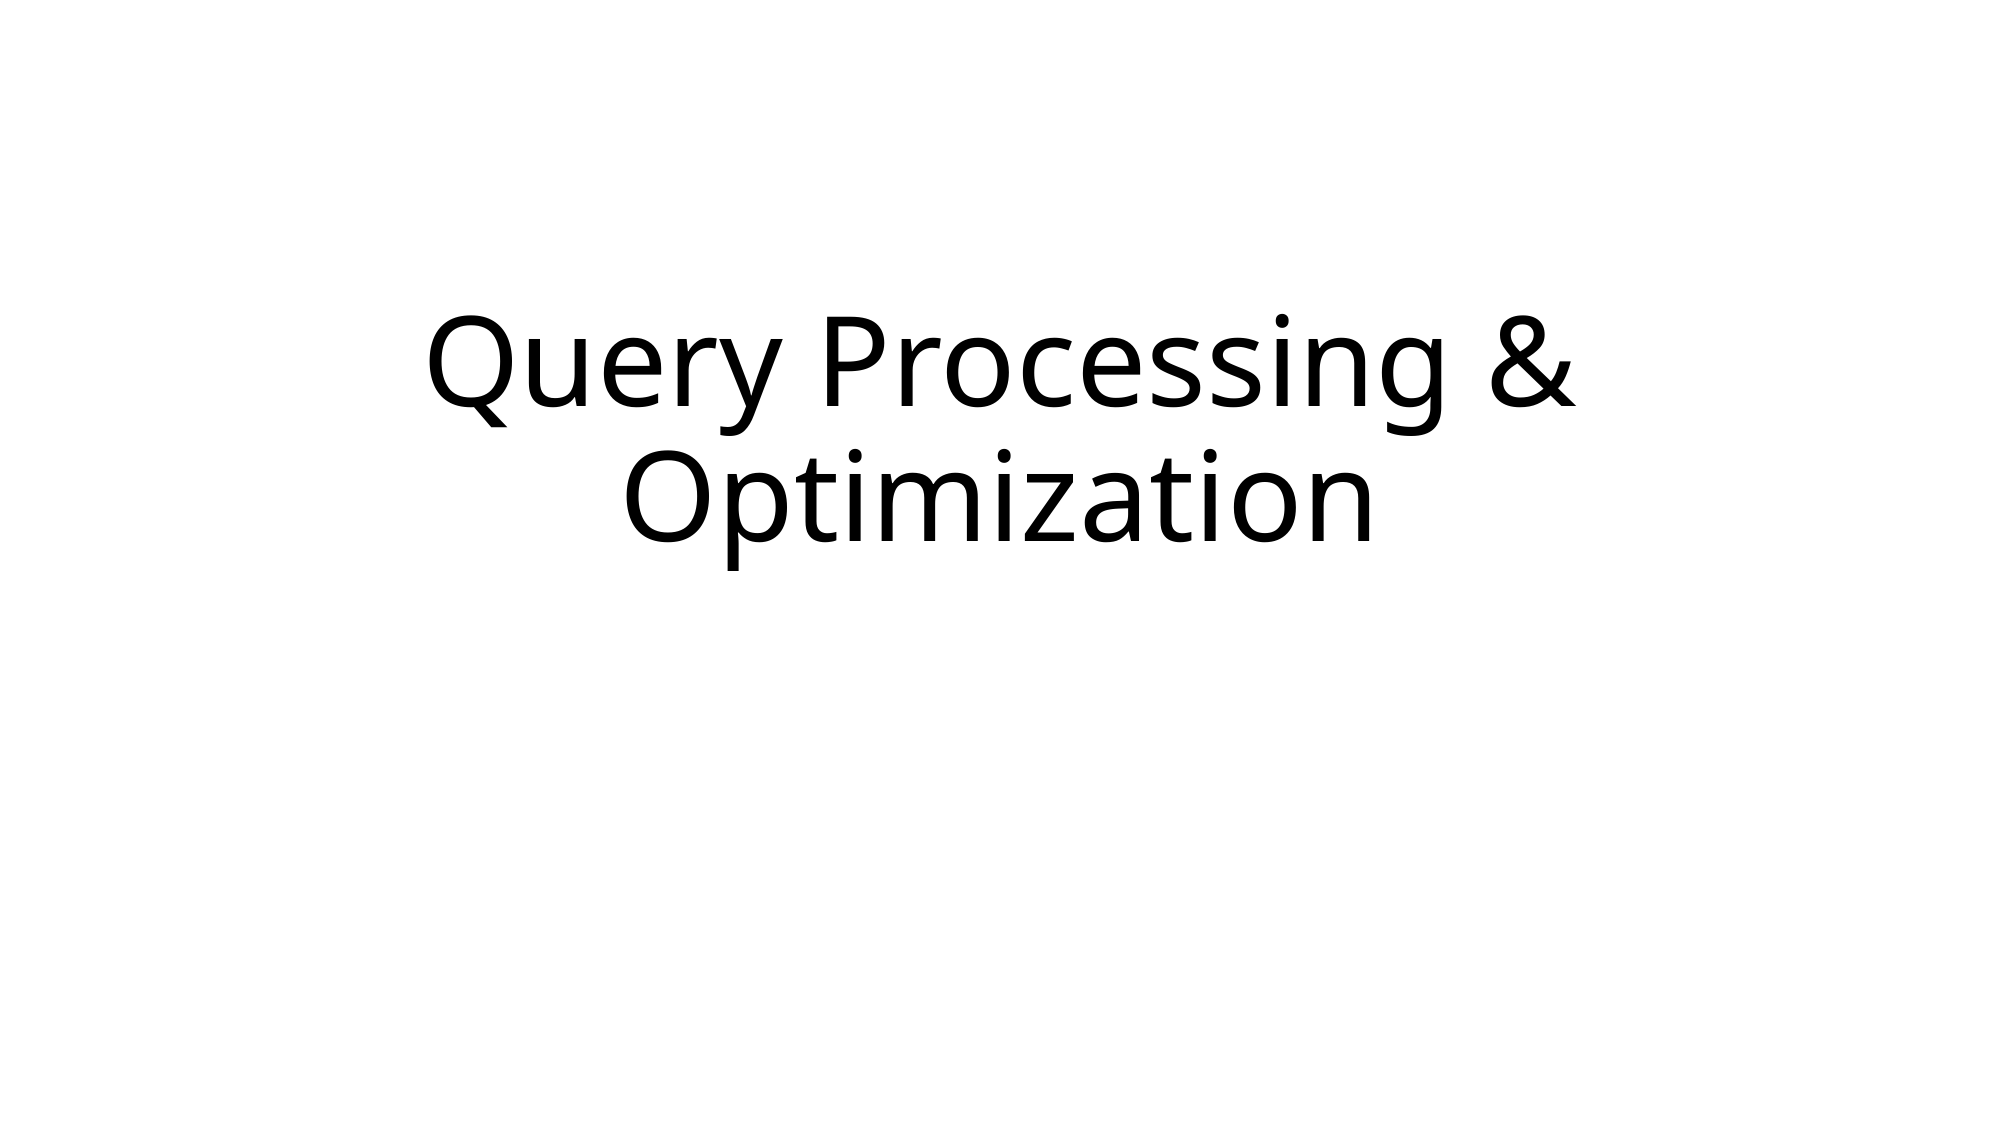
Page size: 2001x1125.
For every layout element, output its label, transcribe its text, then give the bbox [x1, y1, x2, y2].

title Query Processing & Optimization [249, 184, 1750, 576]
